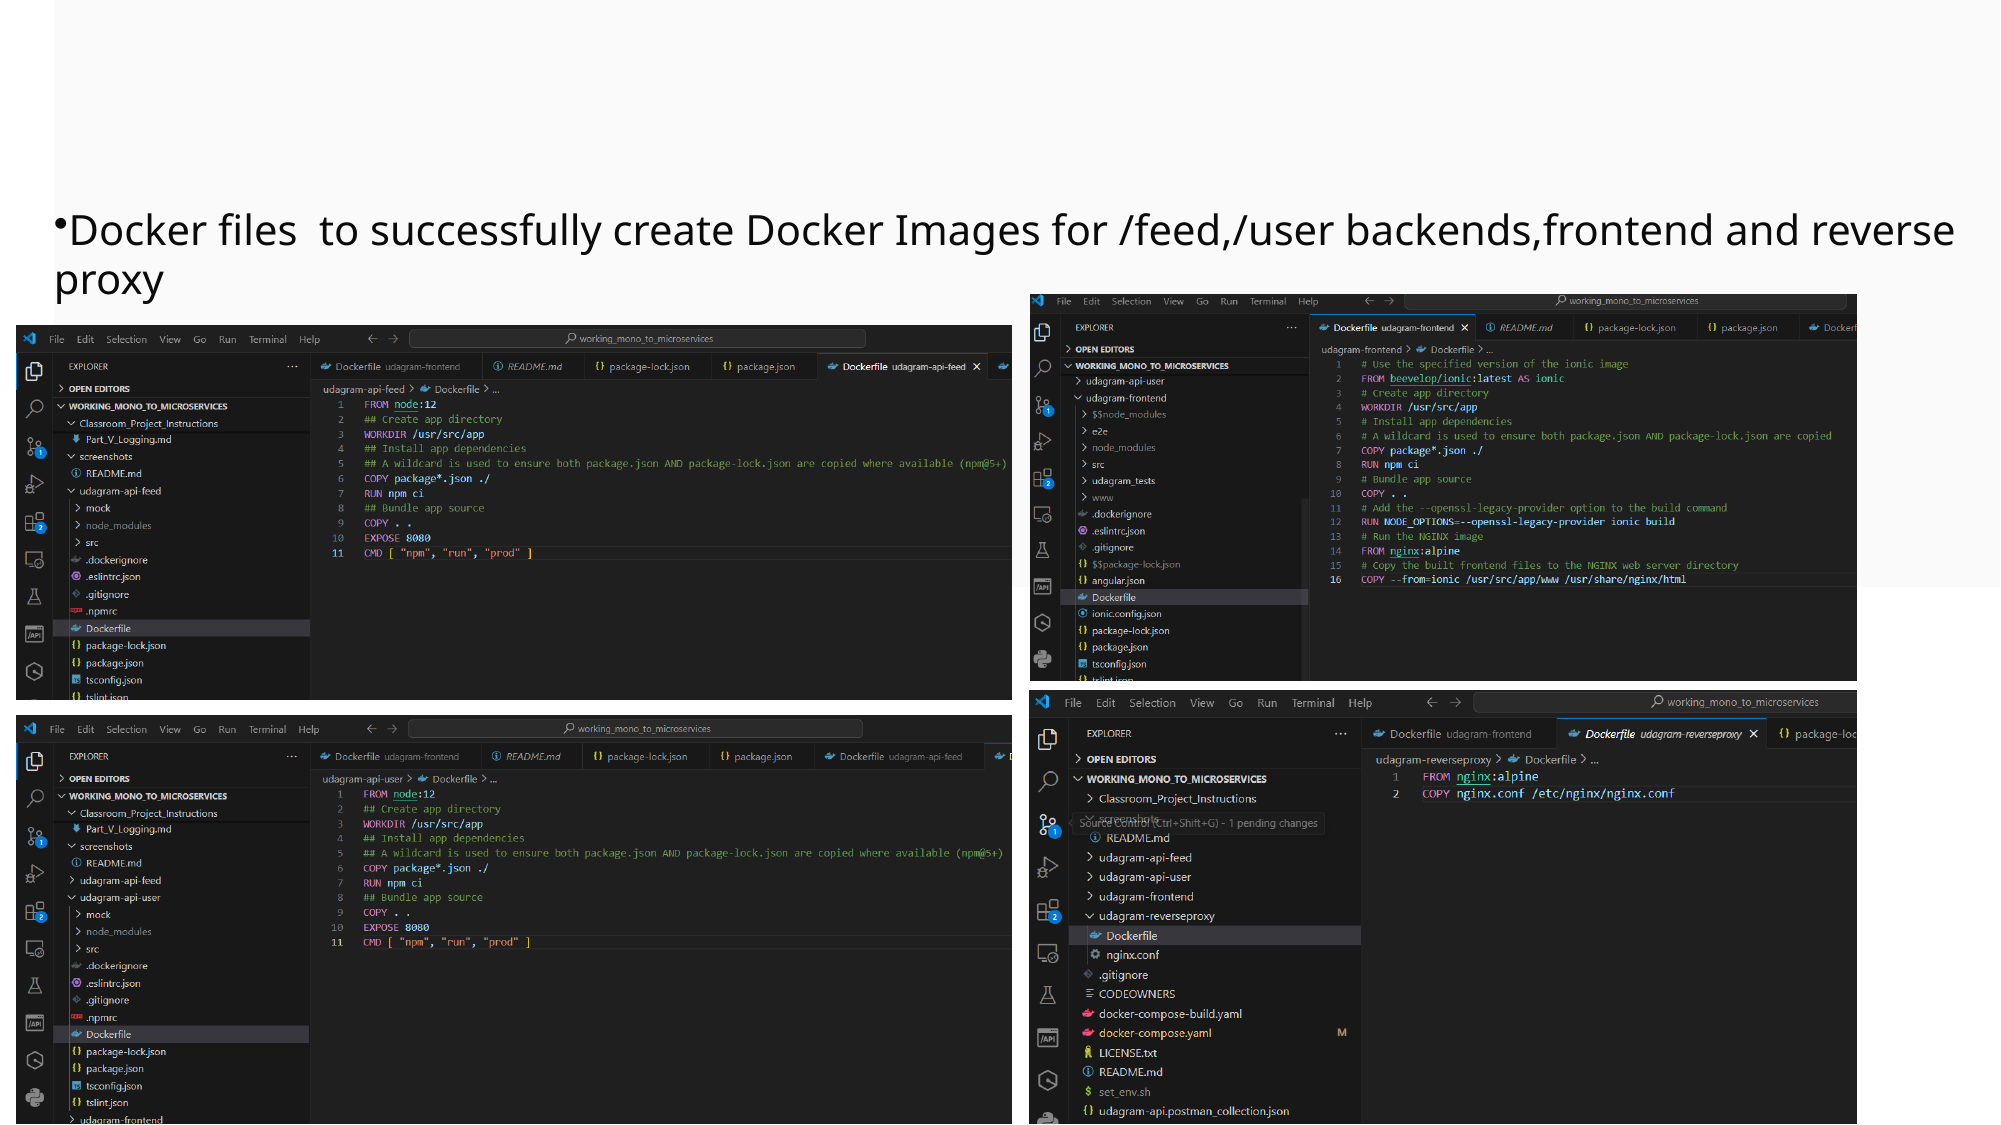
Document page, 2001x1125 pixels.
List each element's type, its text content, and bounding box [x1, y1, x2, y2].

subtitle Docker files to successfully create Docker Images for /feed,/user backends,frontend and reverse proxy [54, 0, 2000, 588]
picture [15, 714, 1012, 1124]
picture [1028, 690, 1857, 1125]
picture [1030, 294, 1857, 682]
picture [15, 324, 1012, 701]
